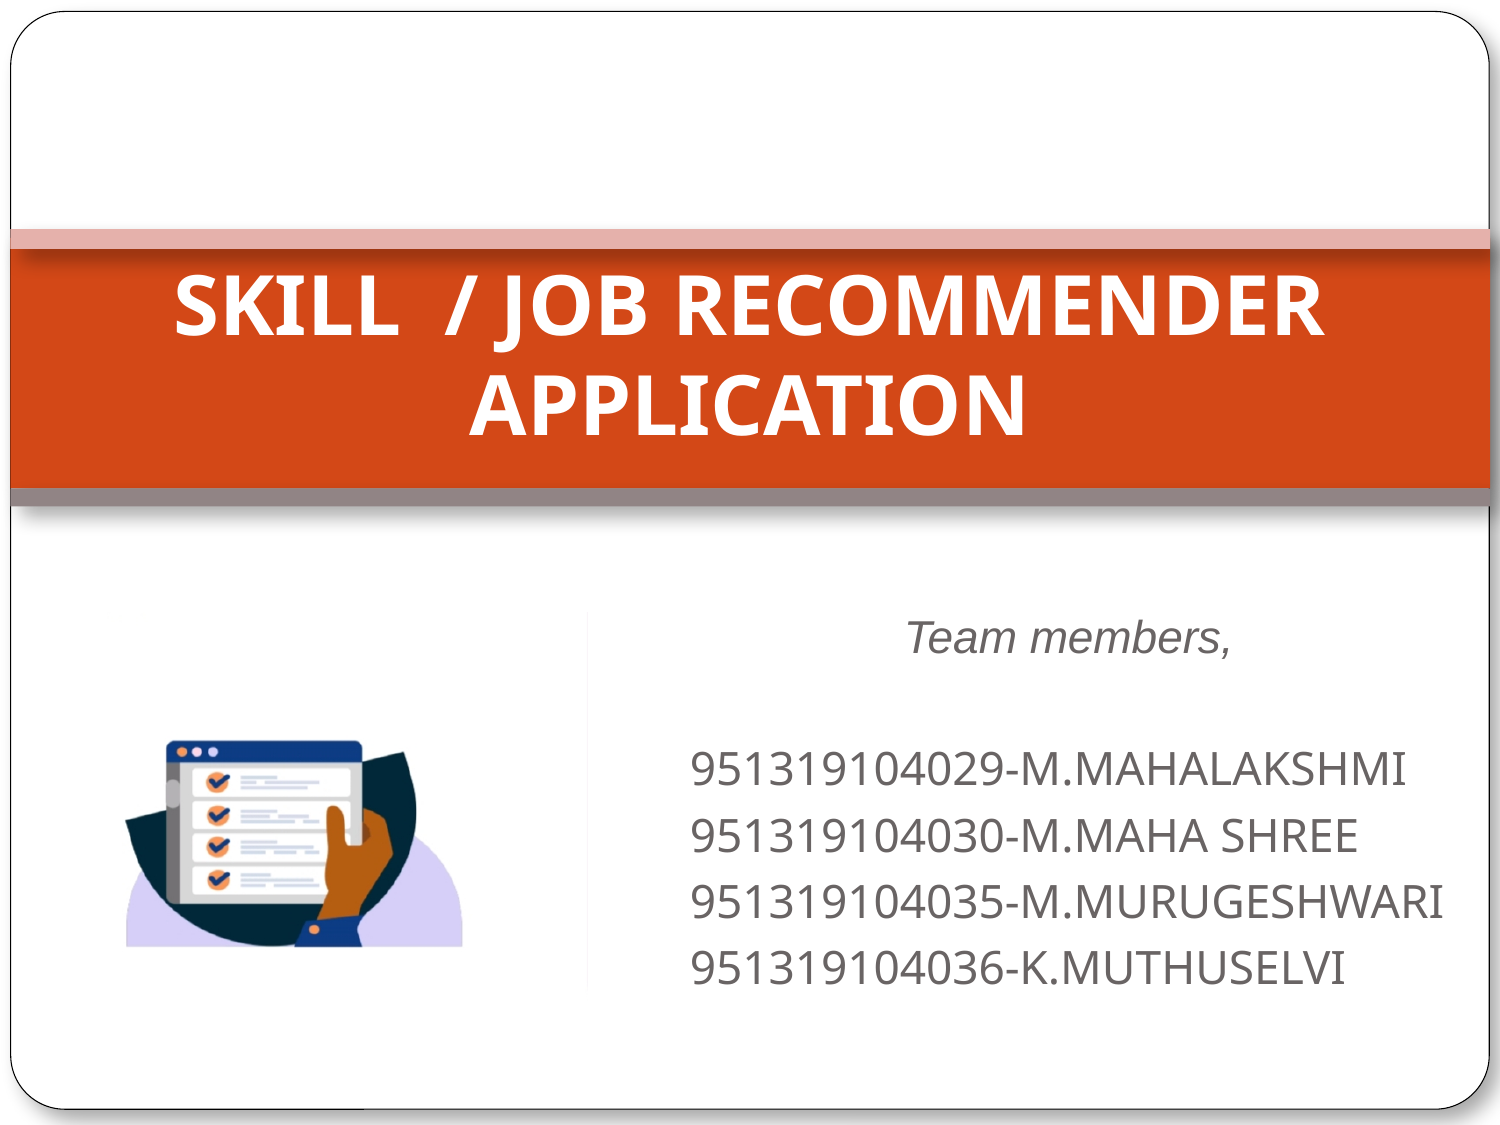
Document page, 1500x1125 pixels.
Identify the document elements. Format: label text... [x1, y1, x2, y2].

title SKILL / JOB RECOMMENDER APPLICATION [0, 200, 1500, 513]
subtitle Team members, 951319104029-M.MAHALAKSHMI 951319104030-M.MAHA SHREE 951319104035-M.MURUGESHWARI 951319104036-K.MUTHUSELVI [675, 600, 1463, 1013]
picture [37, 612, 588, 1076]
